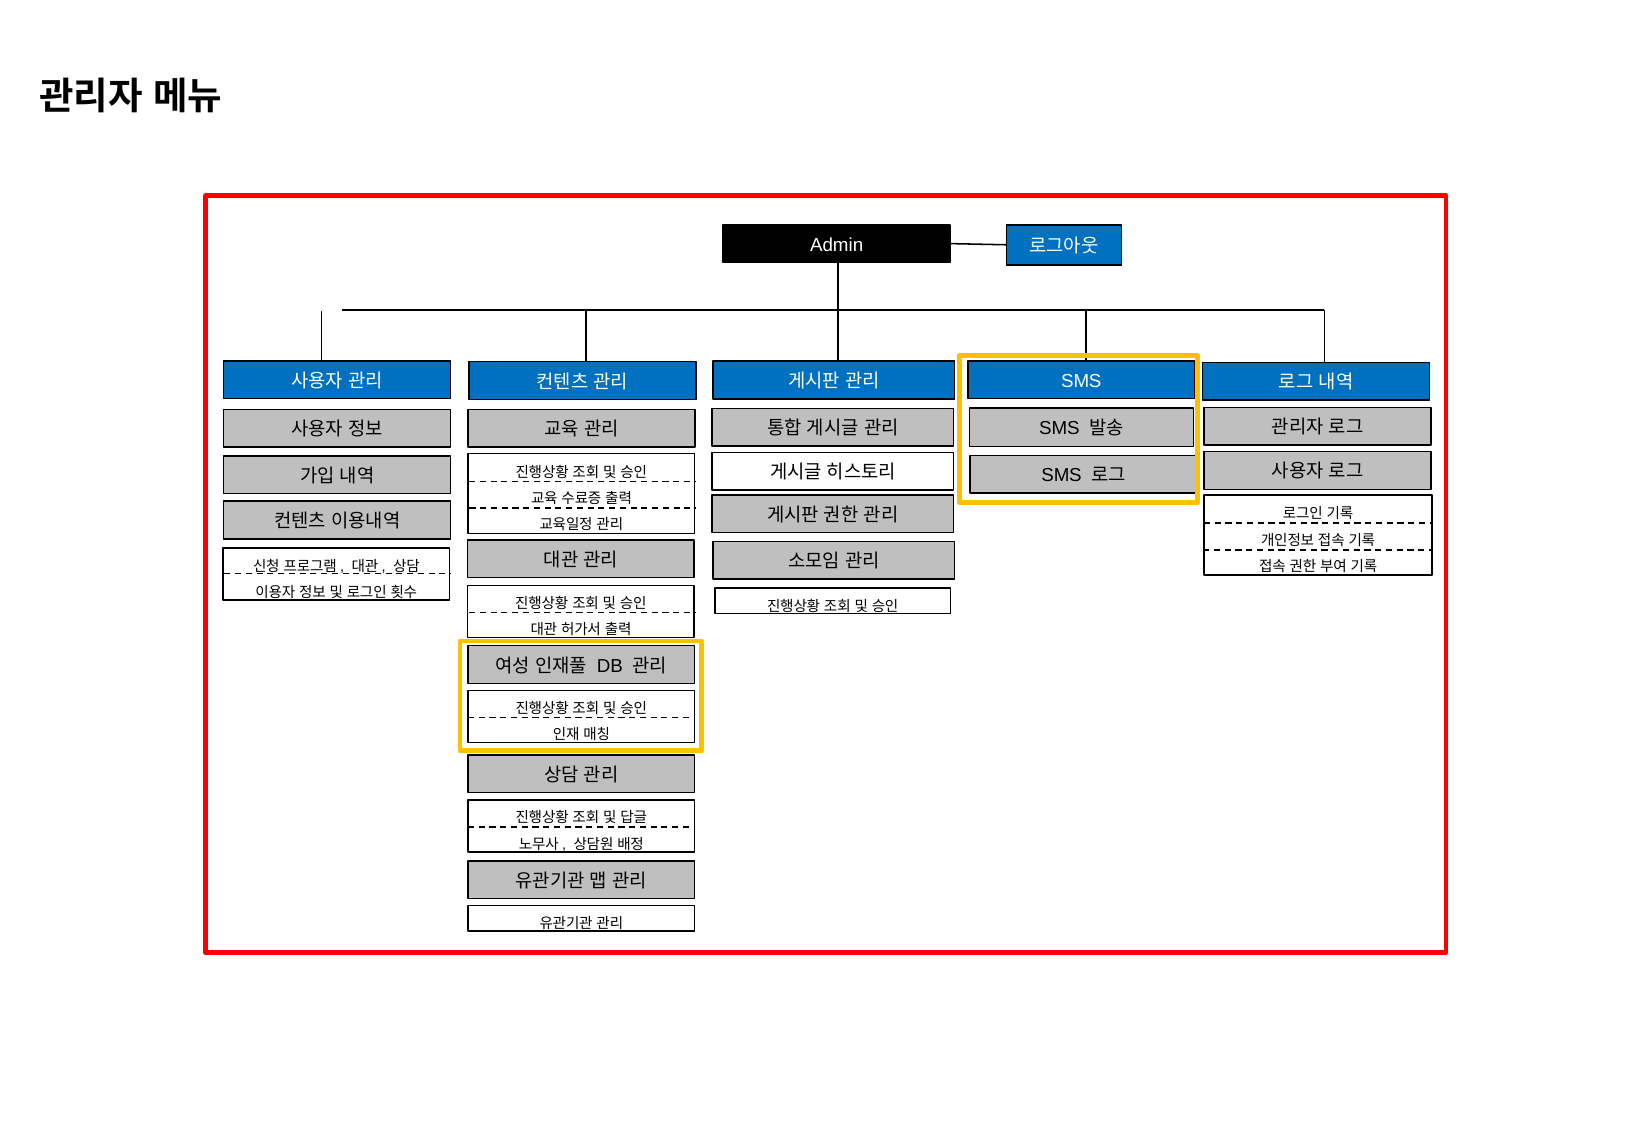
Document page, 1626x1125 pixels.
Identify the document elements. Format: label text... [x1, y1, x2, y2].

text_box 사용자 정보 [223, 409, 451, 447]
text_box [222, 547, 452, 601]
text_box [205, 195, 1447, 953]
text_box 게시판 권한 관리 [711, 494, 954, 533]
text_box [460, 641, 702, 751]
text_box 관리자 메뉴 [39, 64, 301, 125]
text_box [959, 355, 1198, 503]
